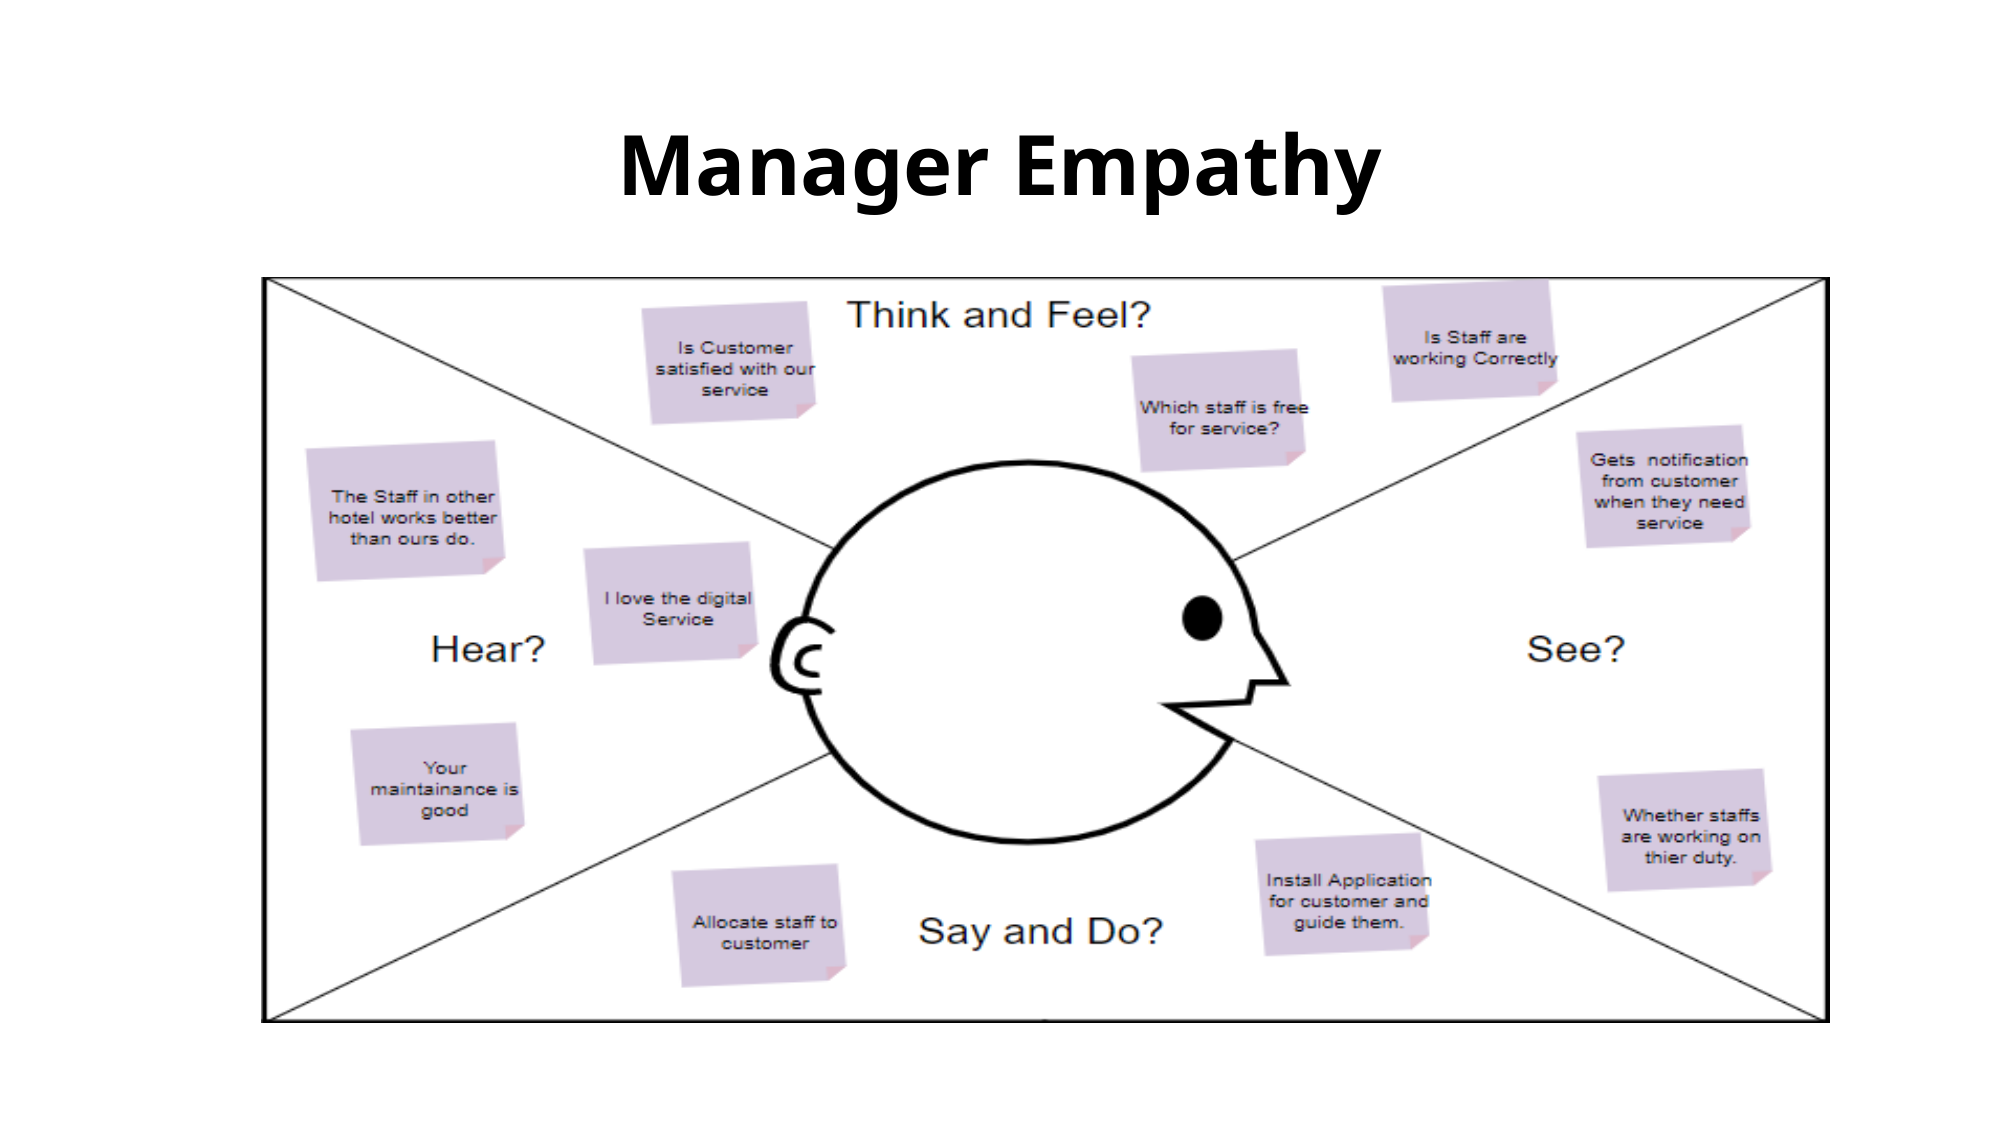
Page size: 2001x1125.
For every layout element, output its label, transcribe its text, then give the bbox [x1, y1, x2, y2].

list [261, 277, 1830, 1023]
title Manager Empathy [137, 59, 1863, 278]
